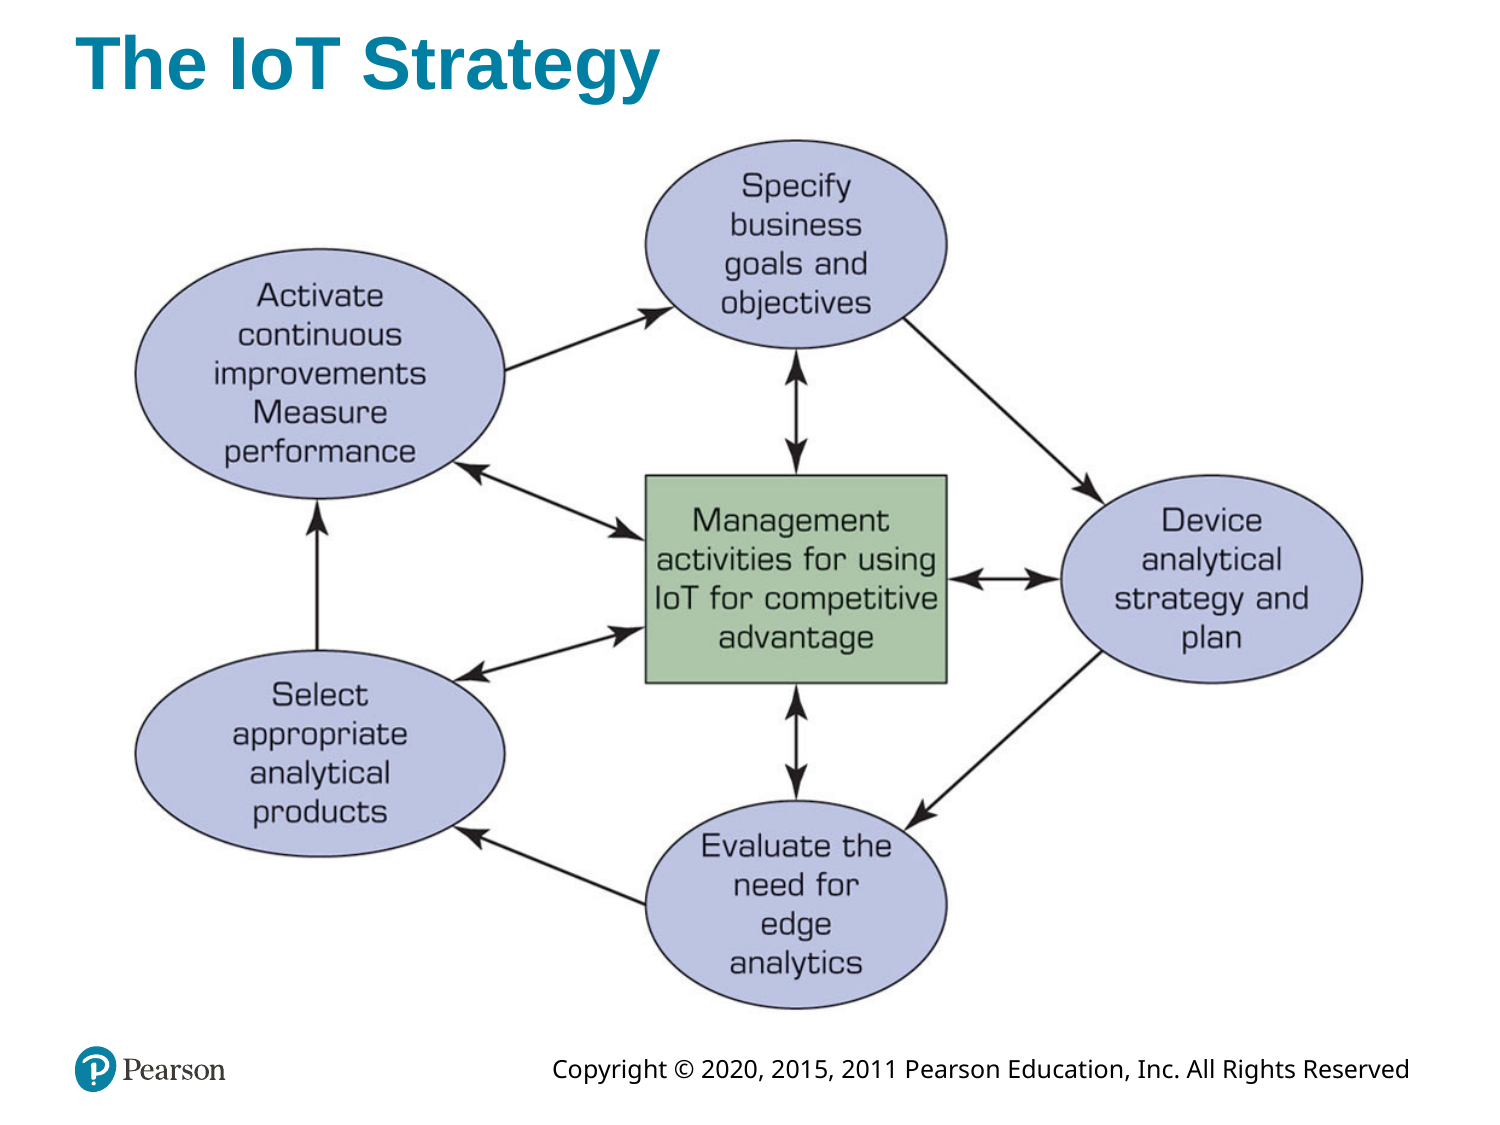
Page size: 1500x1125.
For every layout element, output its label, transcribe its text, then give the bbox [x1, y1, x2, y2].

title The IoT Strategy [75, 0, 1413, 105]
picture [131, 135, 1367, 1033]
